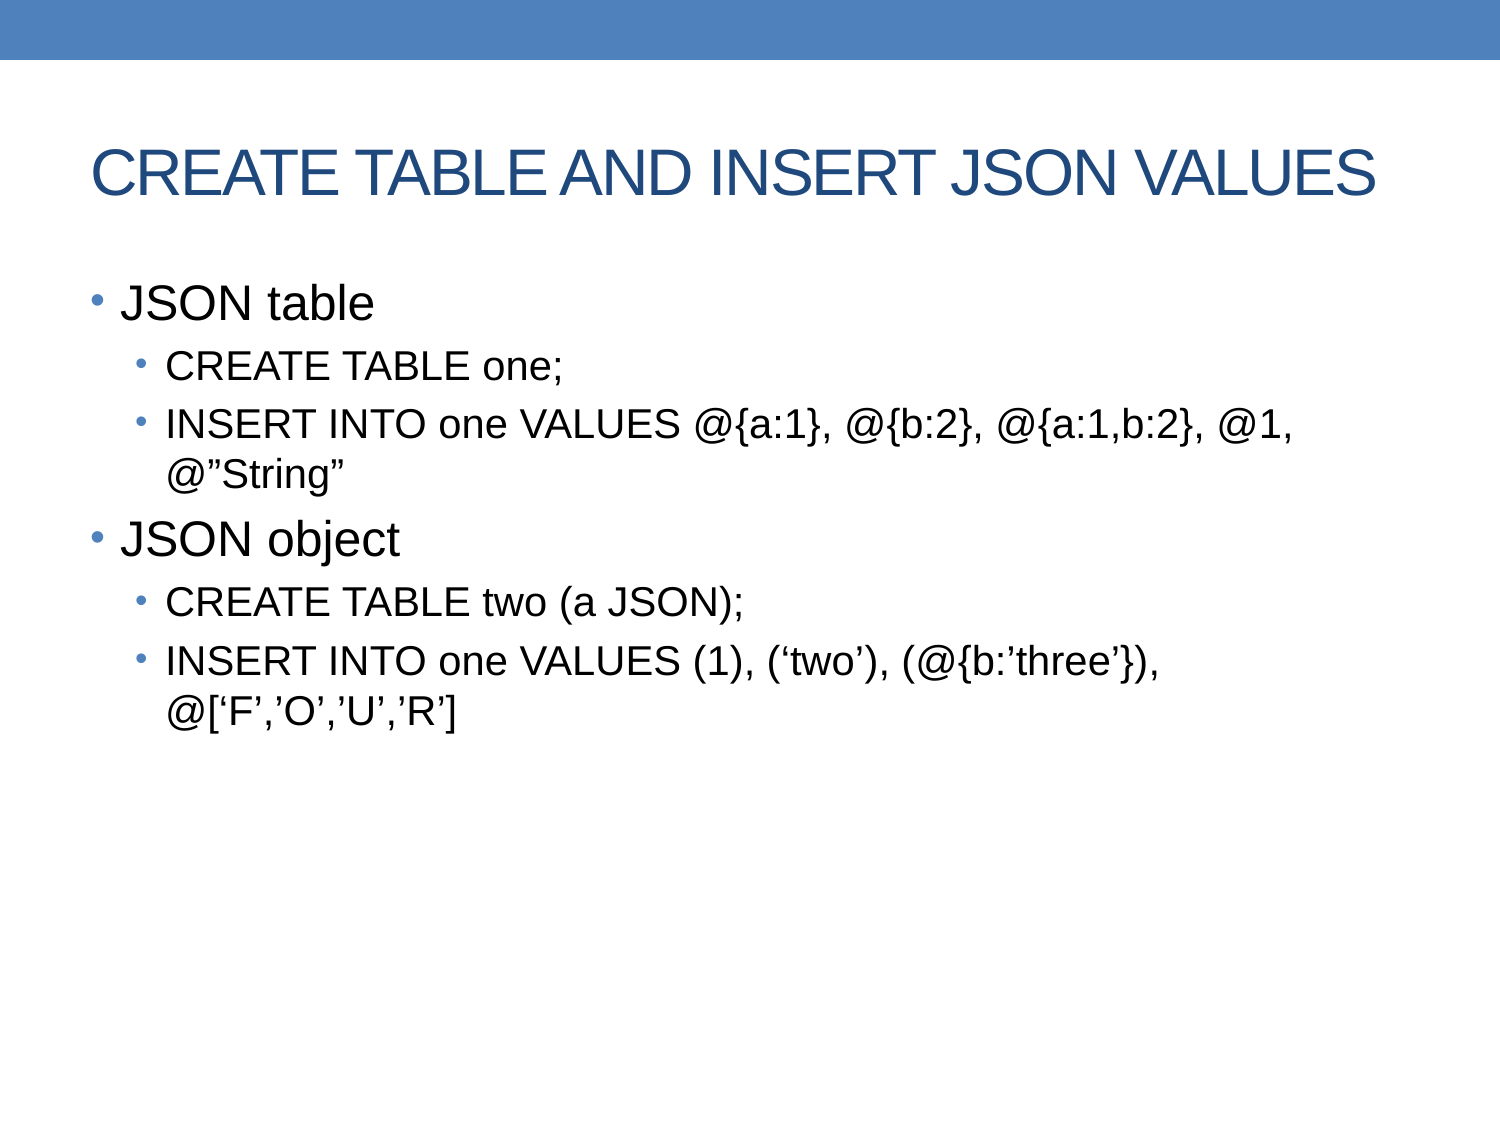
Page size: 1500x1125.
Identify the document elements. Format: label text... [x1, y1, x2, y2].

list JSON table CREATE TABLE one; INSERT INTO one VALUES @{a:1}, @{b:2}, @{a:1,b:2}, @1, @”String” JSON object CREATE TABLE two (a JSON); INSERT INTO one VALUES (1), (‘two’), (@{b:’three’}), @[‘F’,’O’,’U’,’R’] [75, 262, 1425, 1063]
title CREATE TABLE AND INSERT JSON VALUES [75, 87, 1425, 250]
